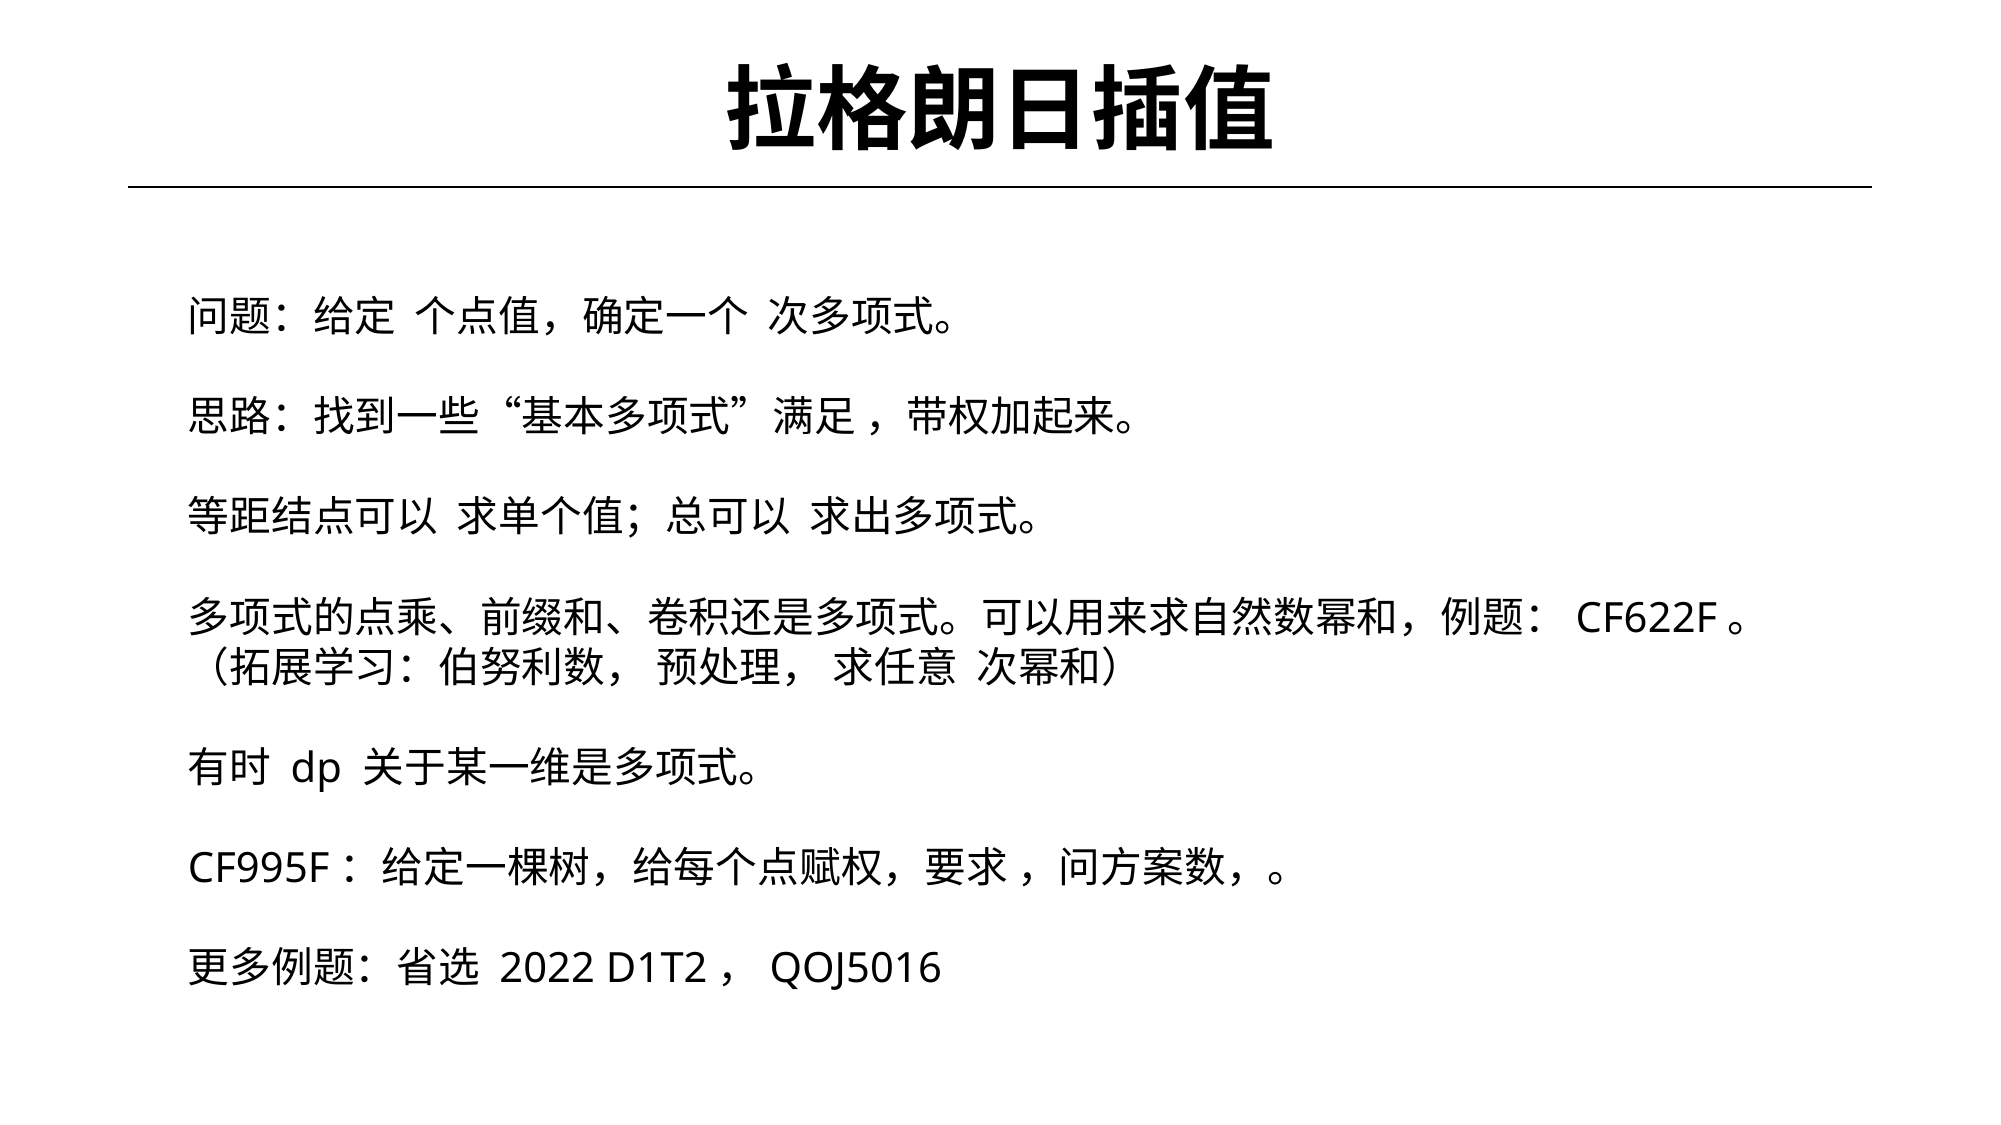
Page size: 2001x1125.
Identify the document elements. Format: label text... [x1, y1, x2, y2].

title 拉格朗日插值 [249, 18, 1750, 171]
